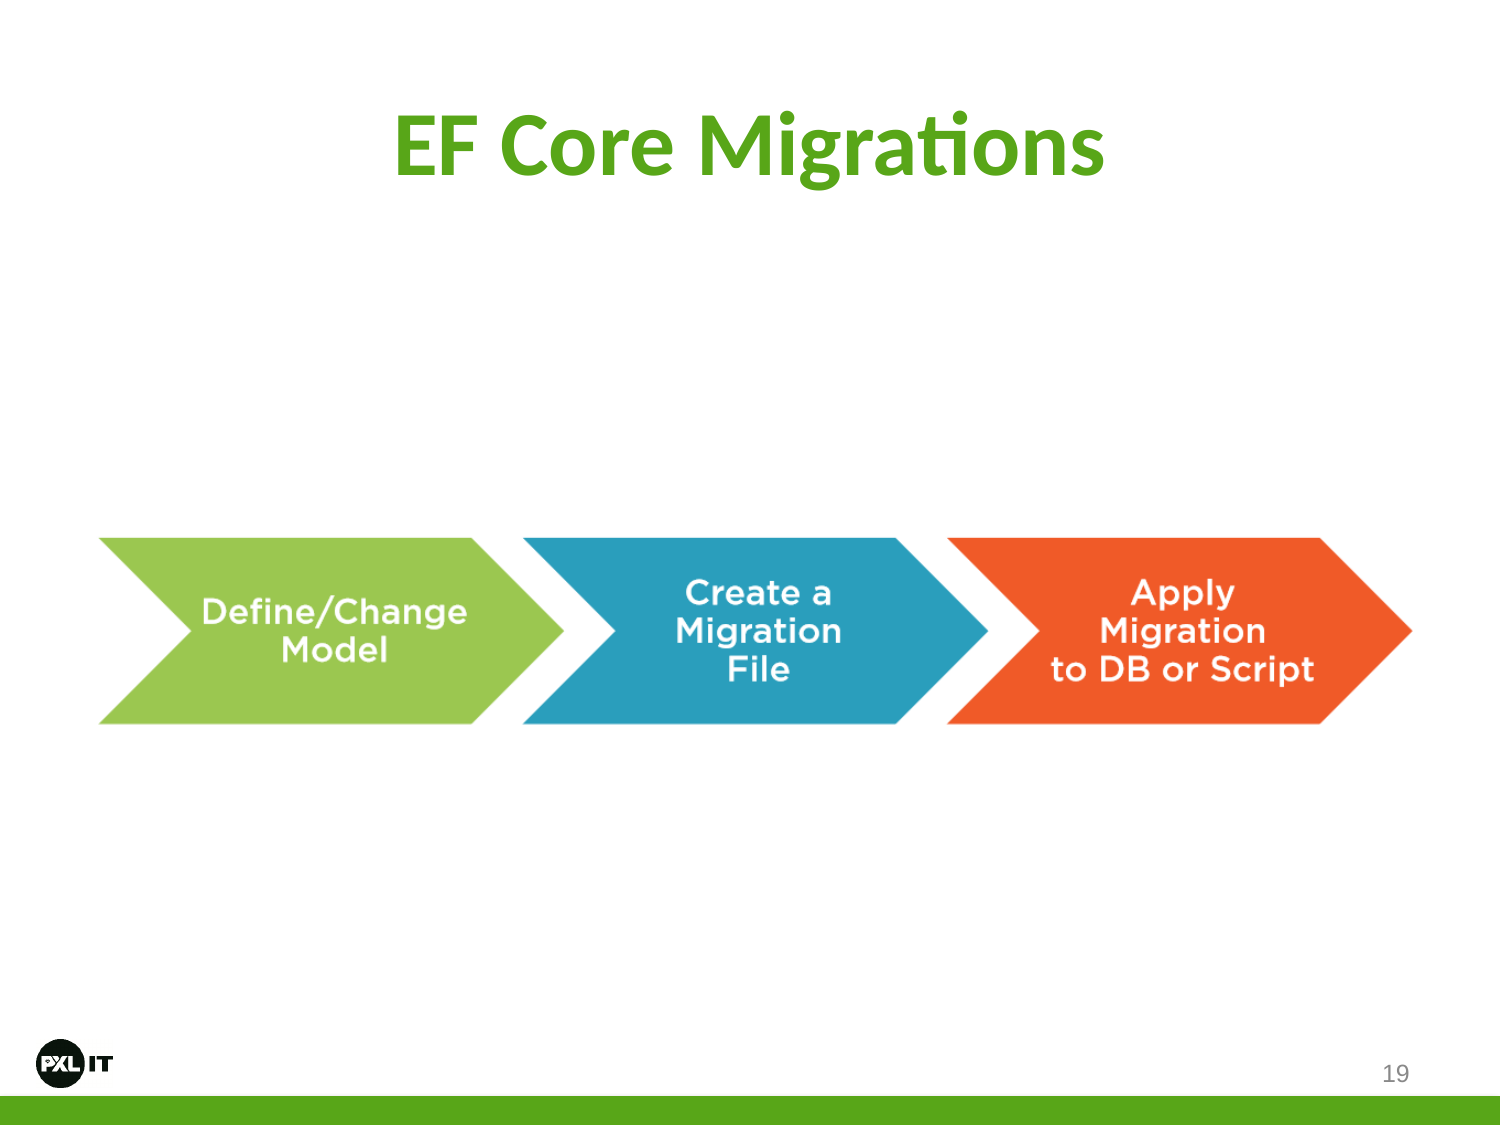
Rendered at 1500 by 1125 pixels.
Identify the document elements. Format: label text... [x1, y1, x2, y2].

picture [36, 1039, 113, 1088]
title EF Core Migrations [75, 45, 1425, 233]
slide_number 19 [1074, 1042, 1425, 1103]
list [74, 518, 1426, 750]
